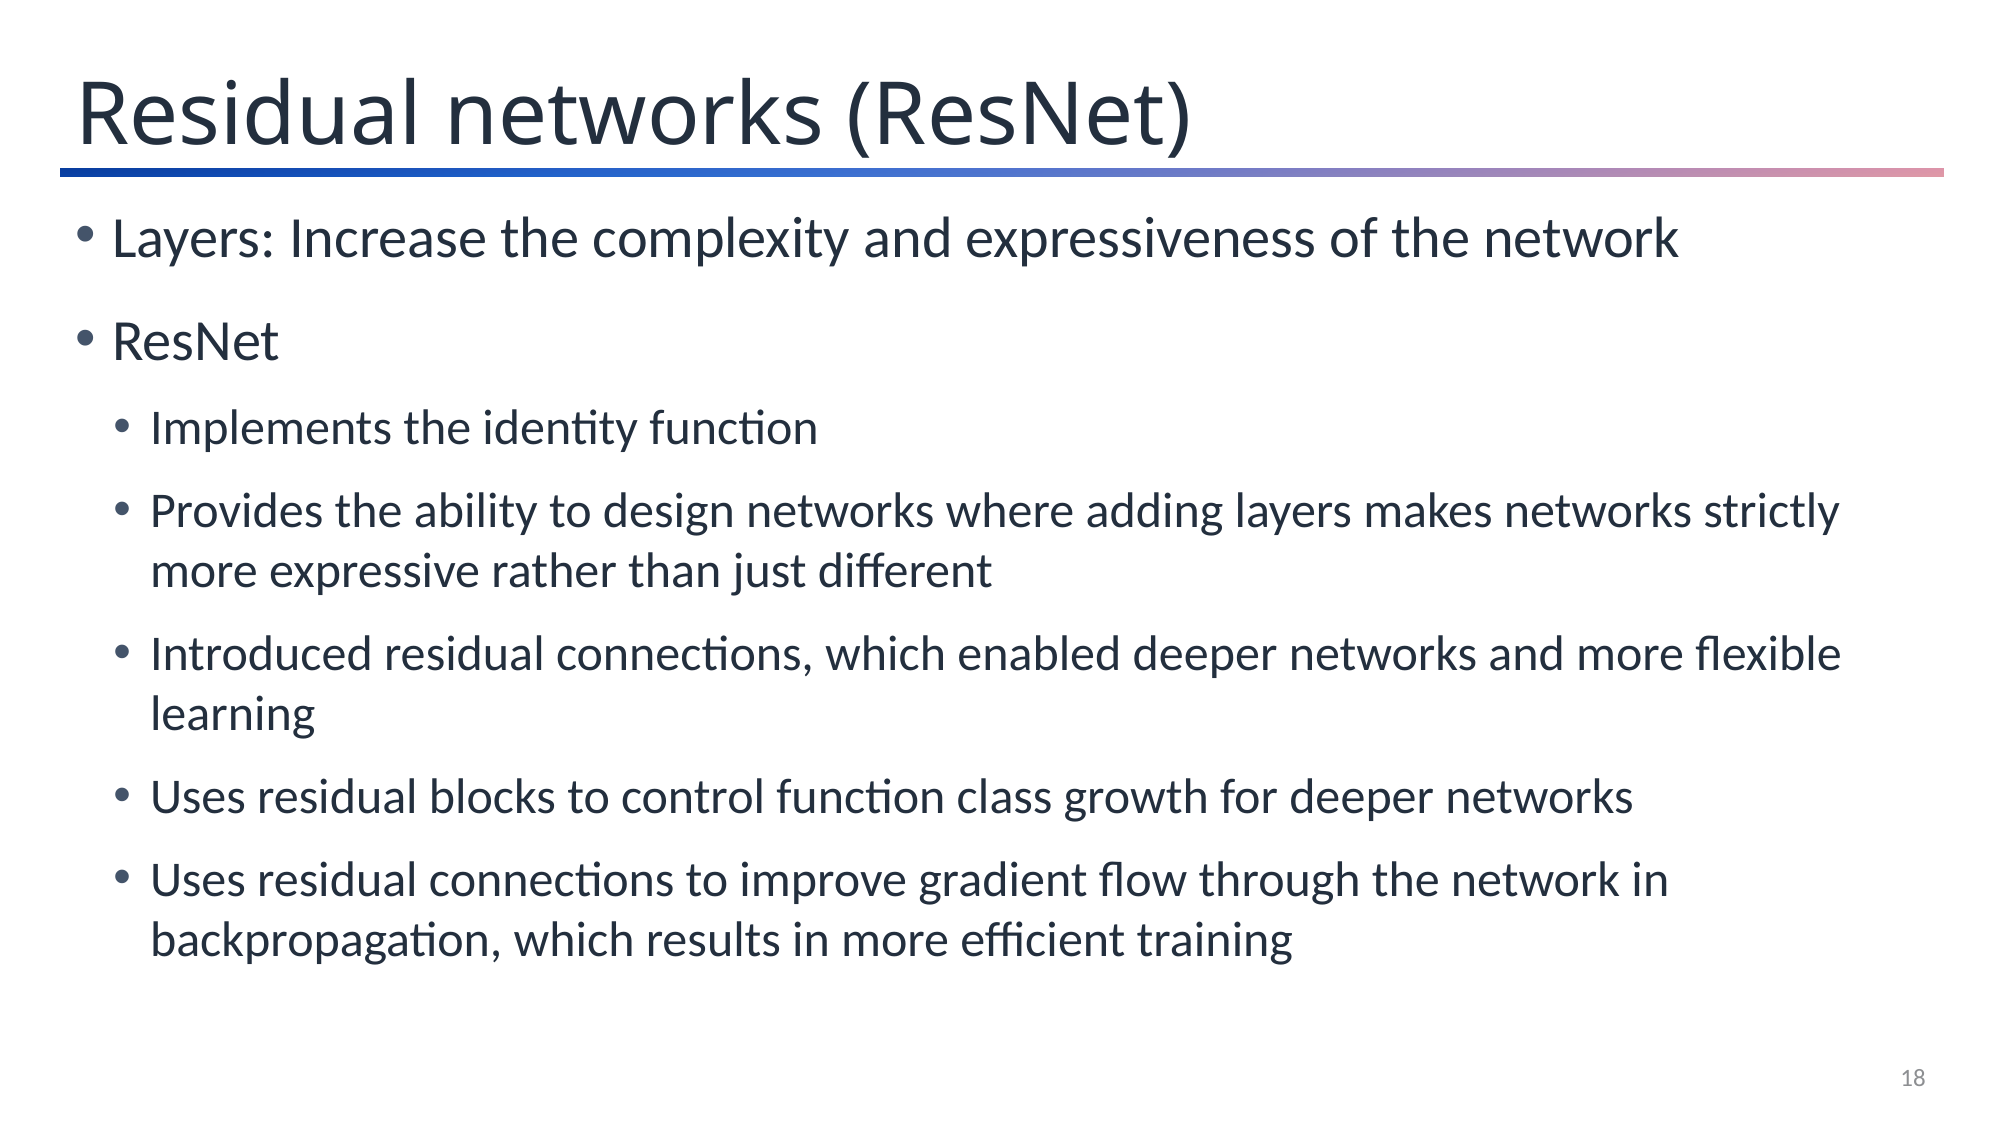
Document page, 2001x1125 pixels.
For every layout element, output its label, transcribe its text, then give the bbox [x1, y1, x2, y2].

title Residual networks (ResNet) [60, 49, 1941, 170]
slide_number 18 [1861, 1057, 1941, 1095]
list Layers: Increase the complexity and expressiveness of the network ResNet Implements the identity function Provides the ability to design networks where adding layers makes networks strictly more expressive rather than just different Introduced residual connections, which enabled deeper networks and more flexible learning Uses residual blocks to control function class growth for deeper networks Uses residual connections to improve gradient flow through the network in backpropagation, which results in more efficient training [60, 191, 1941, 1055]
picture [60, 168, 1944, 177]
